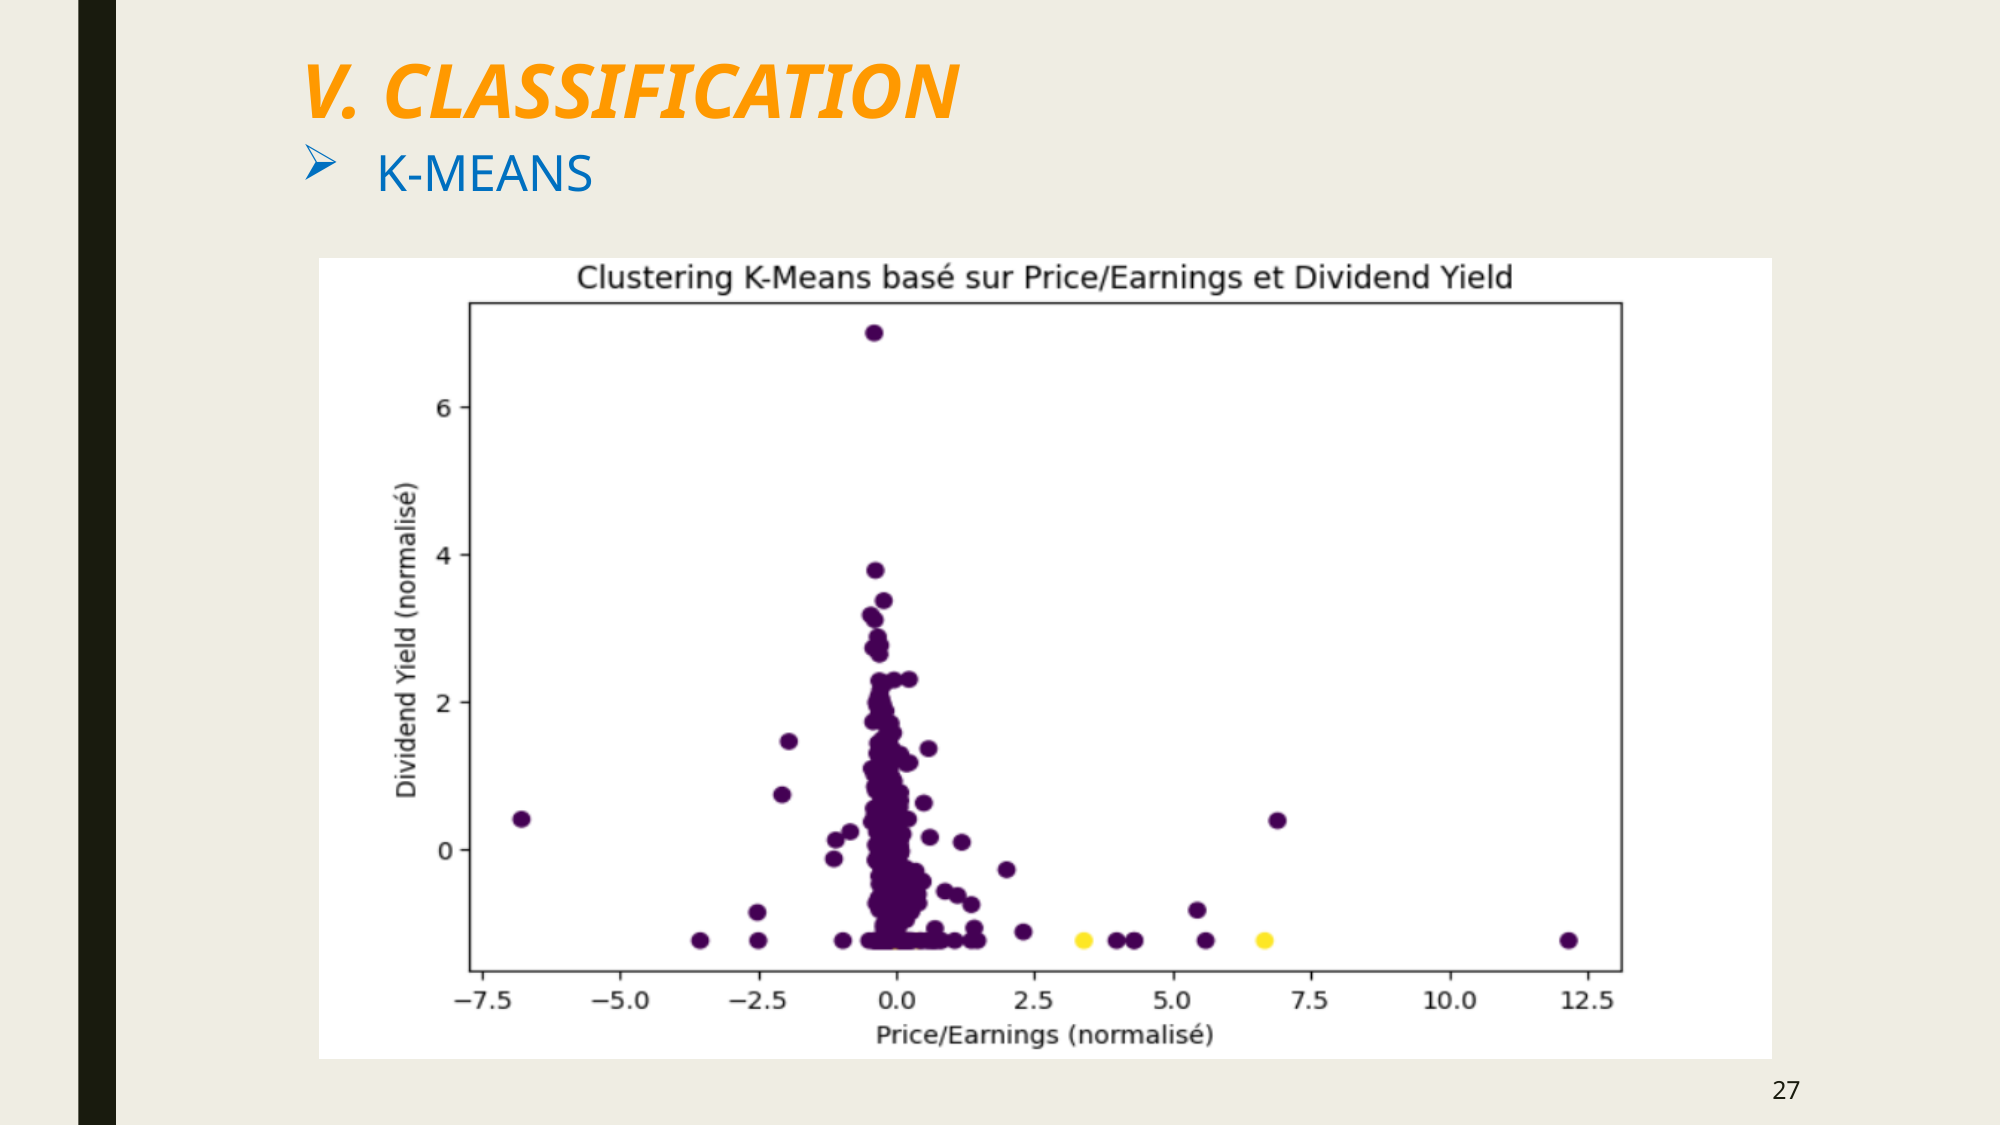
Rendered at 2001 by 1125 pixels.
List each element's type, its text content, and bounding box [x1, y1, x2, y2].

slide_number 27 [1553, 1058, 1816, 1125]
text_box V. CLASSIFICATION K-MEANS [286, 36, 1288, 211]
picture [319, 257, 1772, 1059]
